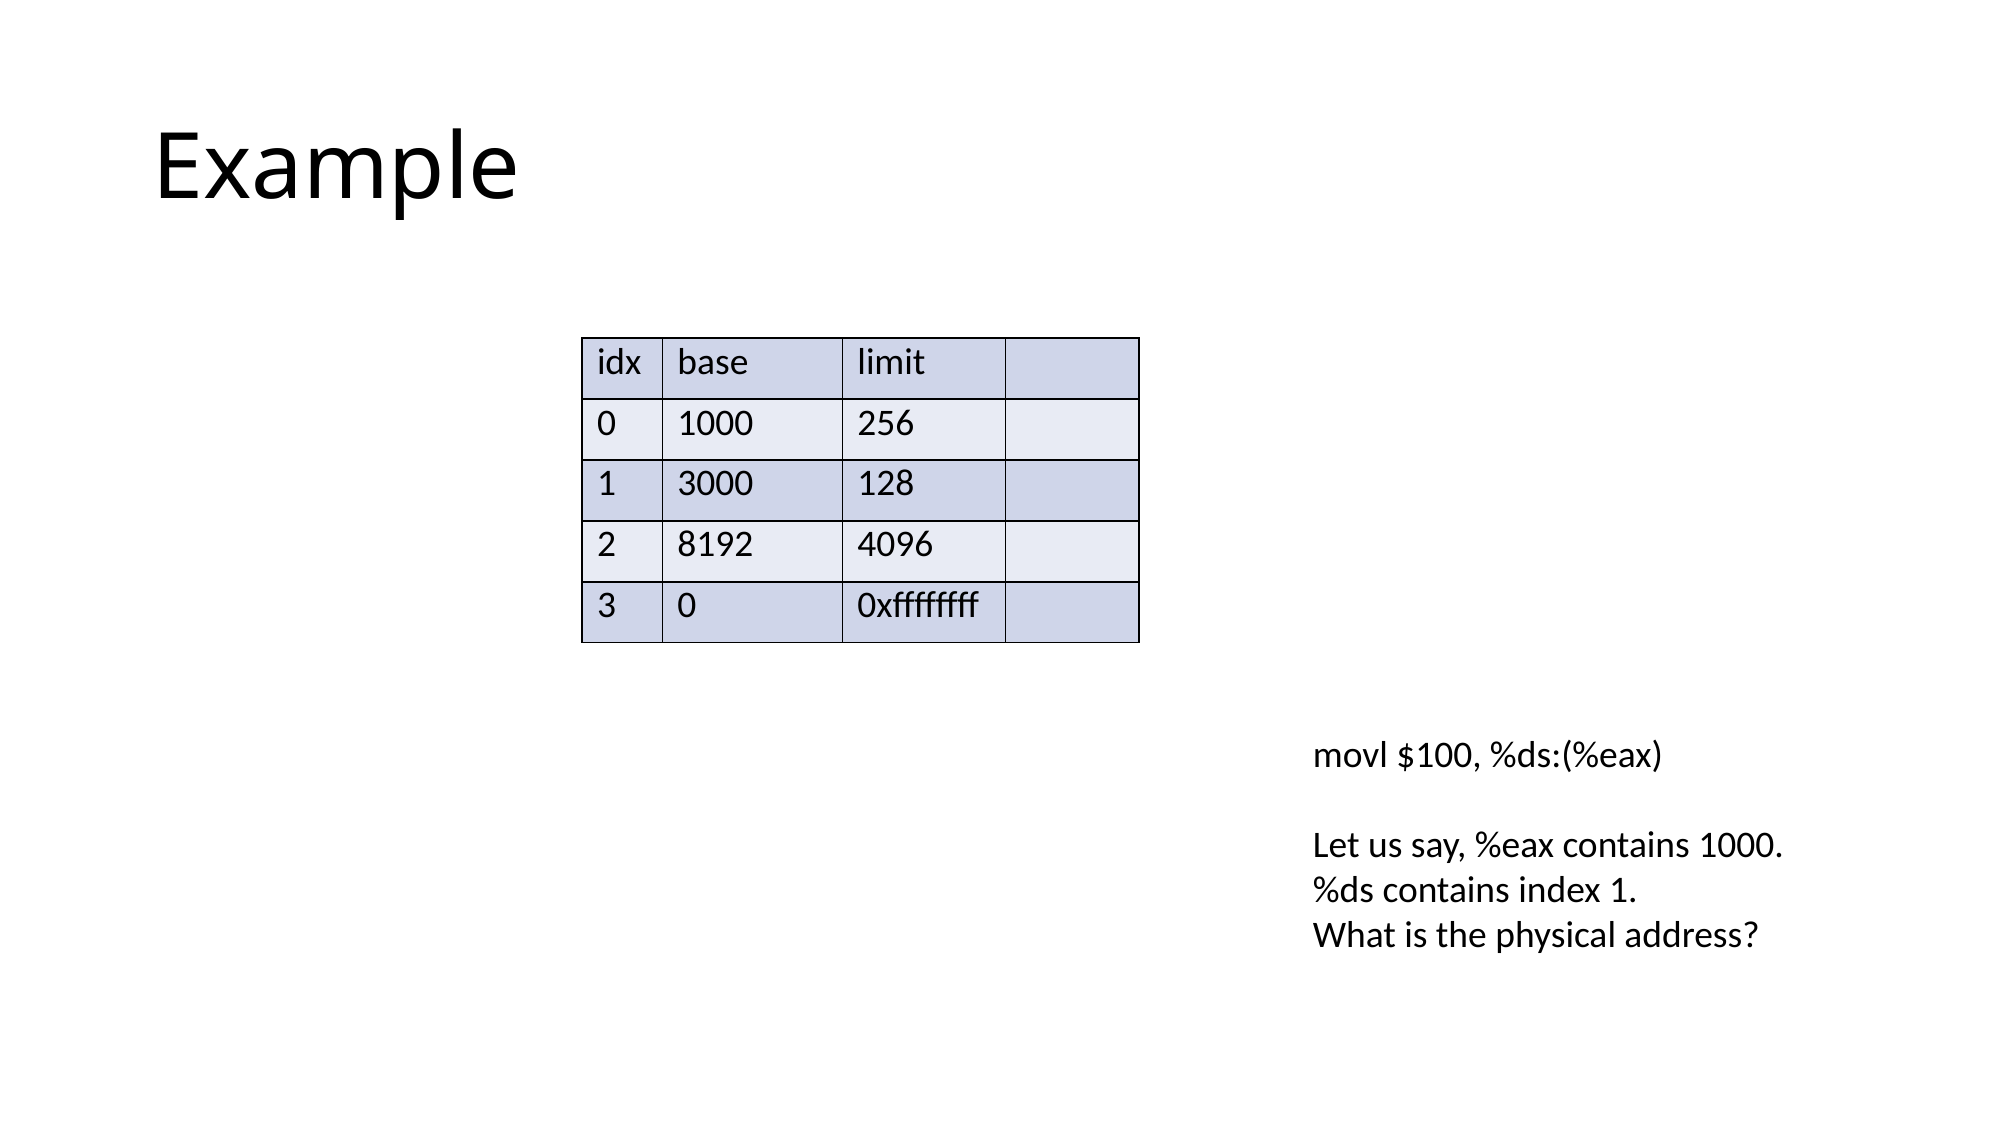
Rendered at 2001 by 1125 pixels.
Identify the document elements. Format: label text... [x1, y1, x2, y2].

table_cell [1006, 461, 1138, 520]
table_cell 3000 [663, 461, 842, 520]
text_box movl $100, %ds:(%eax) Let us say, %eax contains 1000. %ds contains index 1. What is the physical address? [1298, 723, 1886, 1008]
table_cell 1000 [663, 400, 842, 459]
table_cell 2 [583, 522, 662, 581]
table_cell [1006, 522, 1138, 581]
list [137, 299, 1863, 1014]
table_cell 0 [583, 400, 662, 459]
table_header idx [583, 339, 662, 398]
title Example [137, 59, 1863, 278]
table_cell 128 [843, 461, 1005, 520]
table_cell 8192 [663, 522, 842, 581]
table_cell [1006, 400, 1138, 459]
table_cell 0xffffffff [843, 583, 1005, 642]
table_header limit [843, 339, 1005, 398]
table_cell 3 [583, 583, 662, 642]
table_cell [1006, 583, 1138, 642]
table_header base [663, 339, 842, 398]
table_cell 0 [663, 583, 842, 642]
table_header [1006, 339, 1138, 398]
table_cell 4096 [843, 522, 1005, 581]
table_cell 1 [583, 461, 662, 520]
table_cell 256 [843, 400, 1005, 459]
